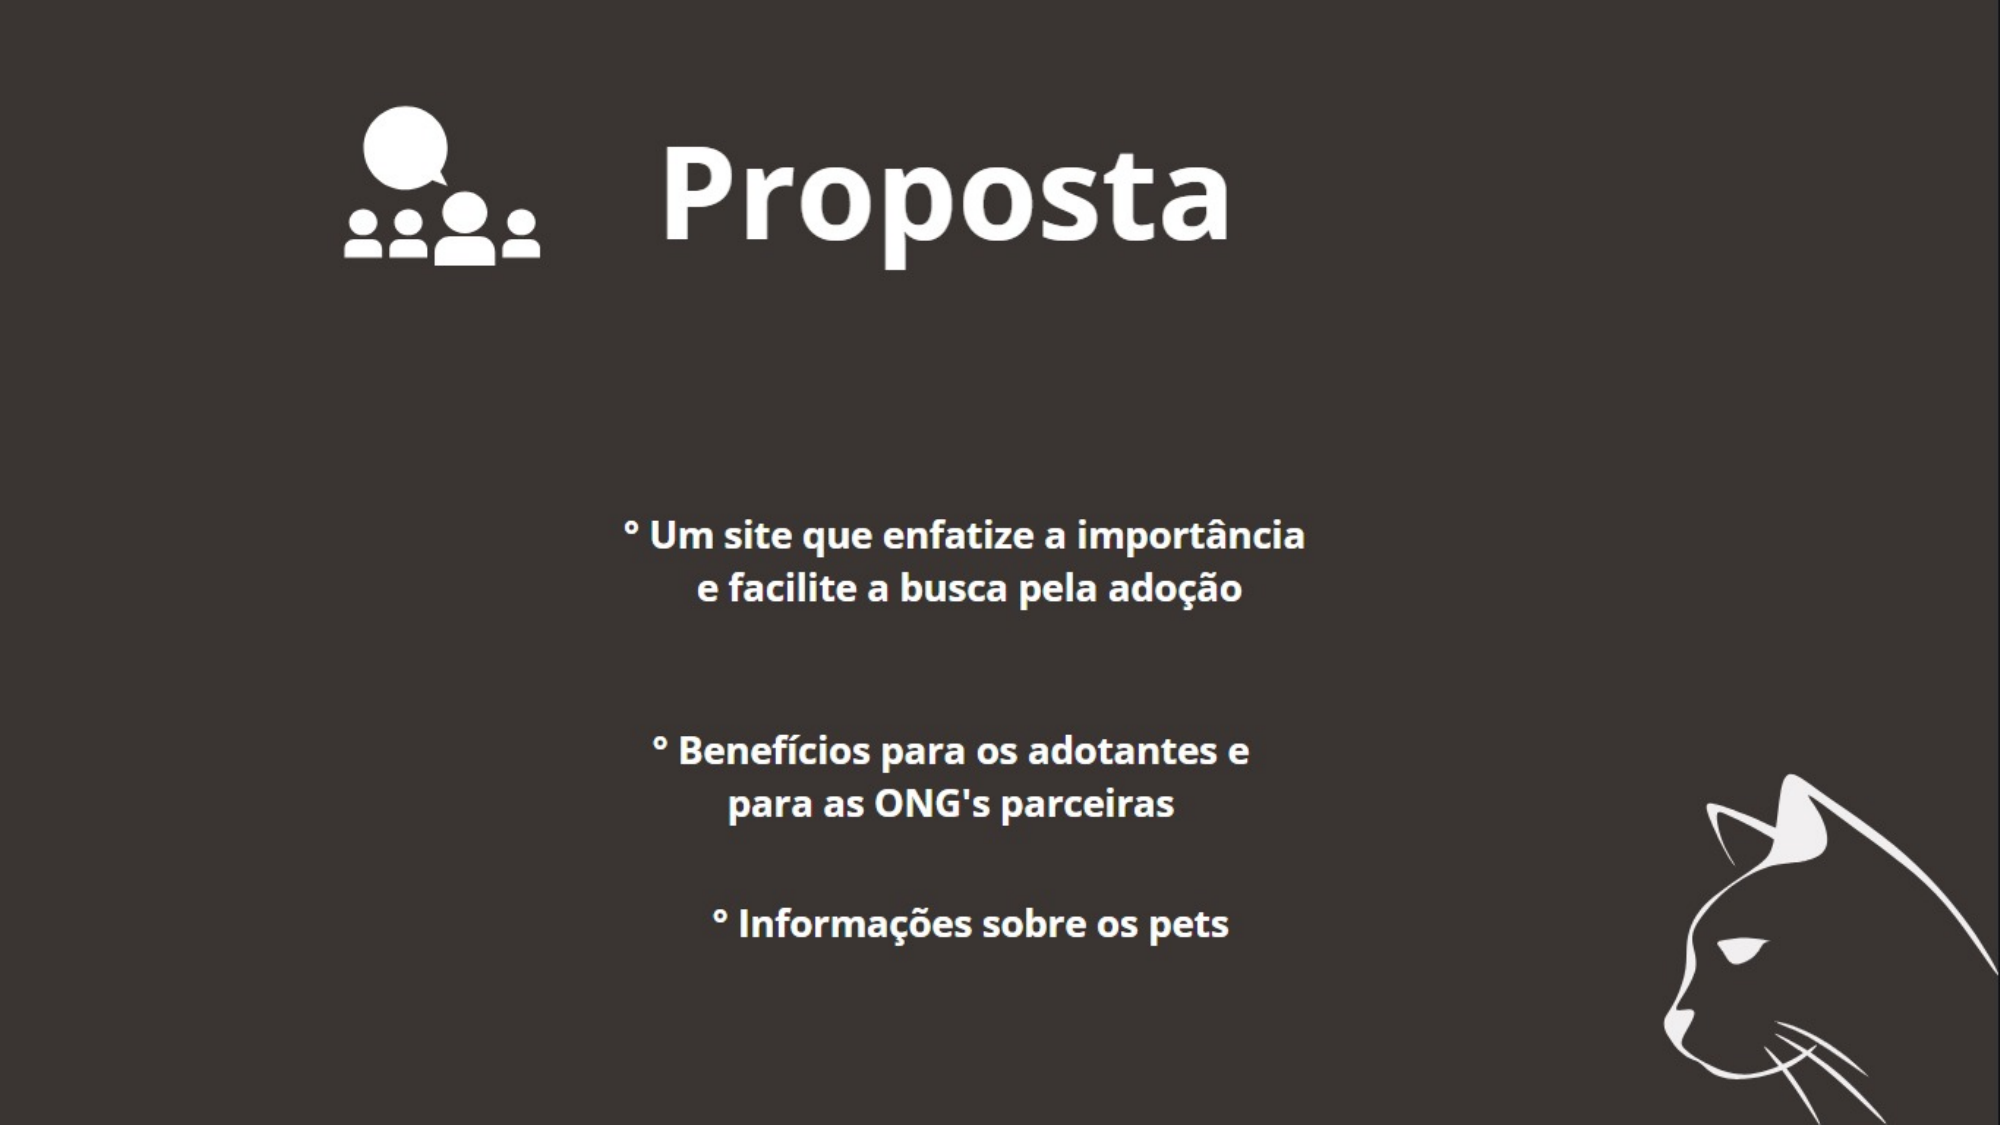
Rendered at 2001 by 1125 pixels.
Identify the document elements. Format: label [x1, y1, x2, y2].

list [0, 0, 2000, 1125]
